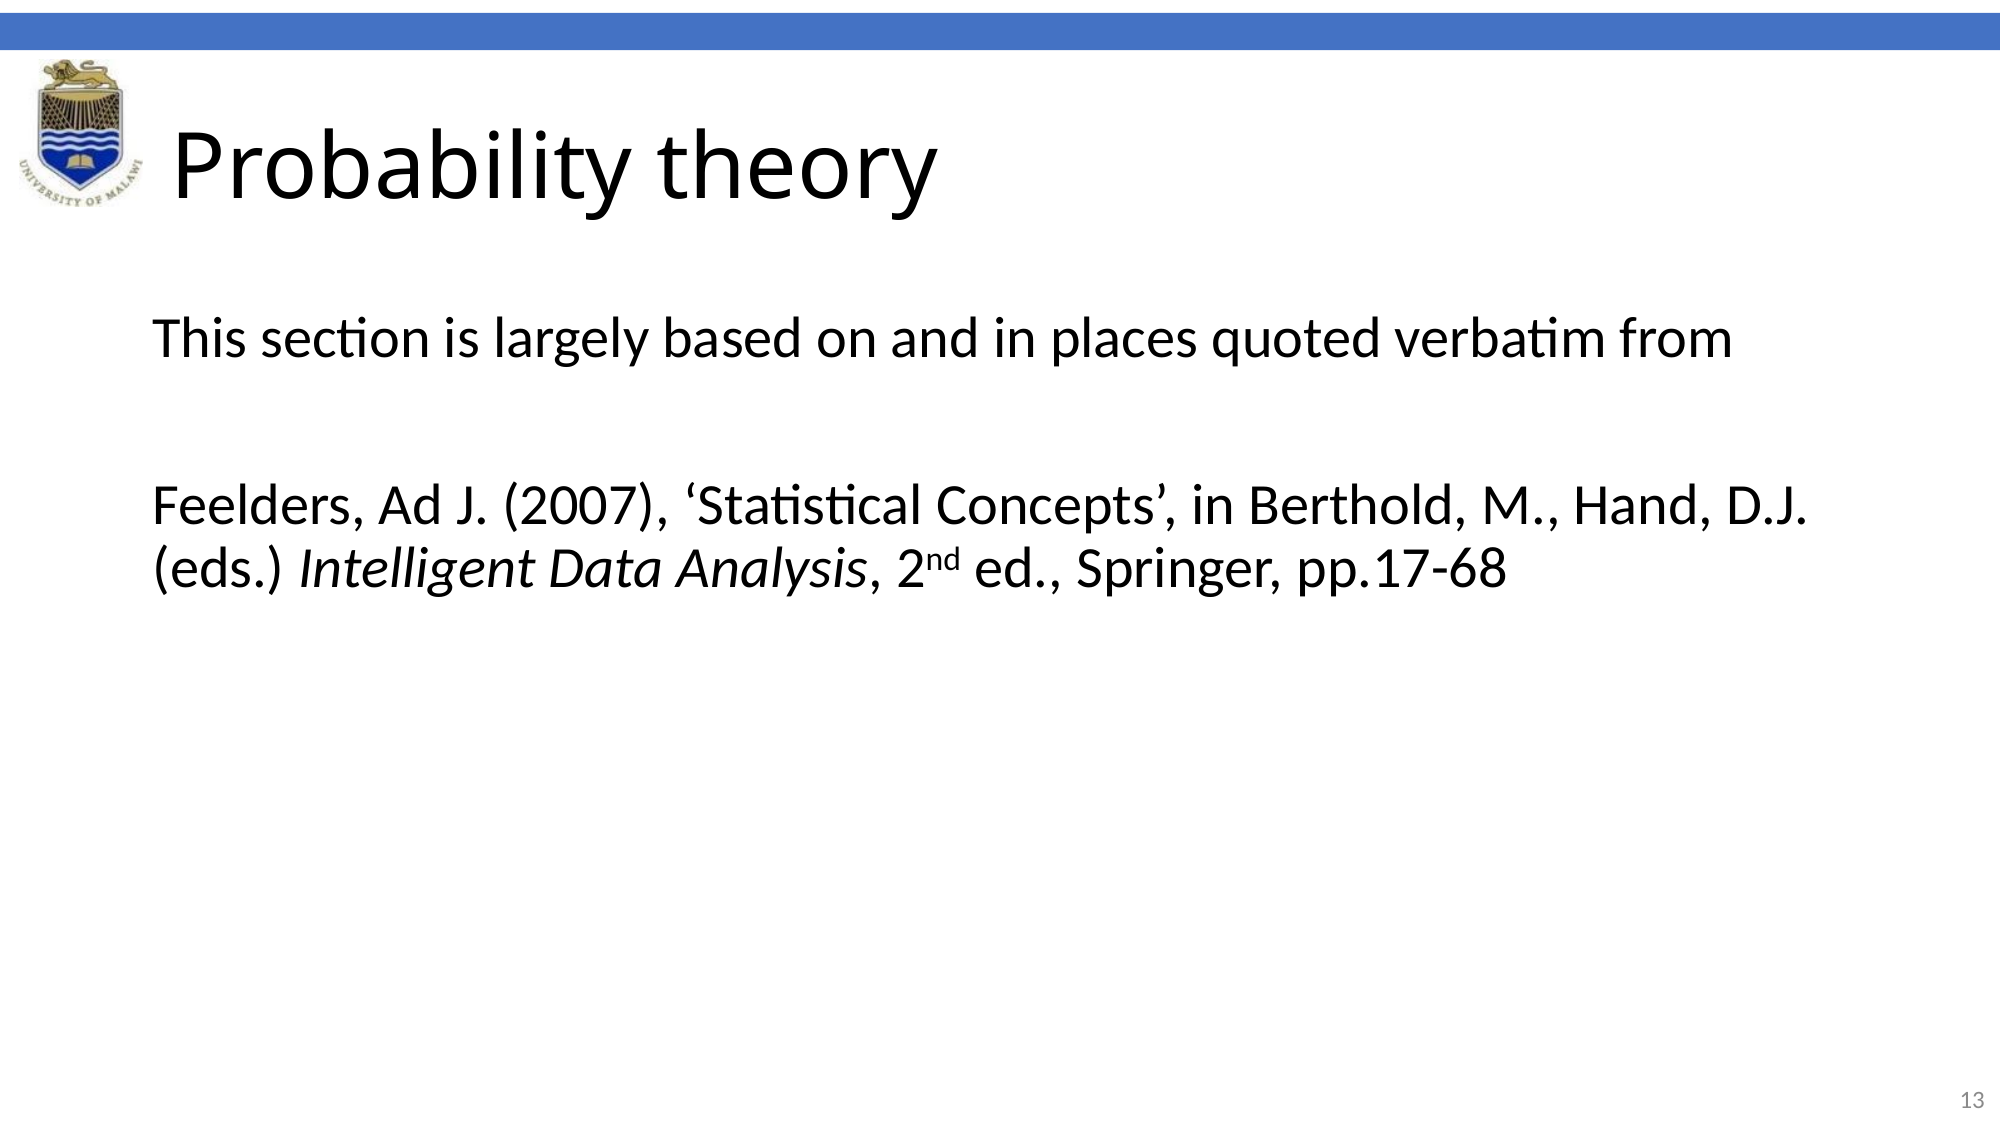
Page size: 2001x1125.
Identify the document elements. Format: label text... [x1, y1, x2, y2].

picture [19, 59, 143, 207]
slide_number ‹#› [1550, 1073, 2000, 1125]
title Probability theory [155, 59, 1851, 278]
